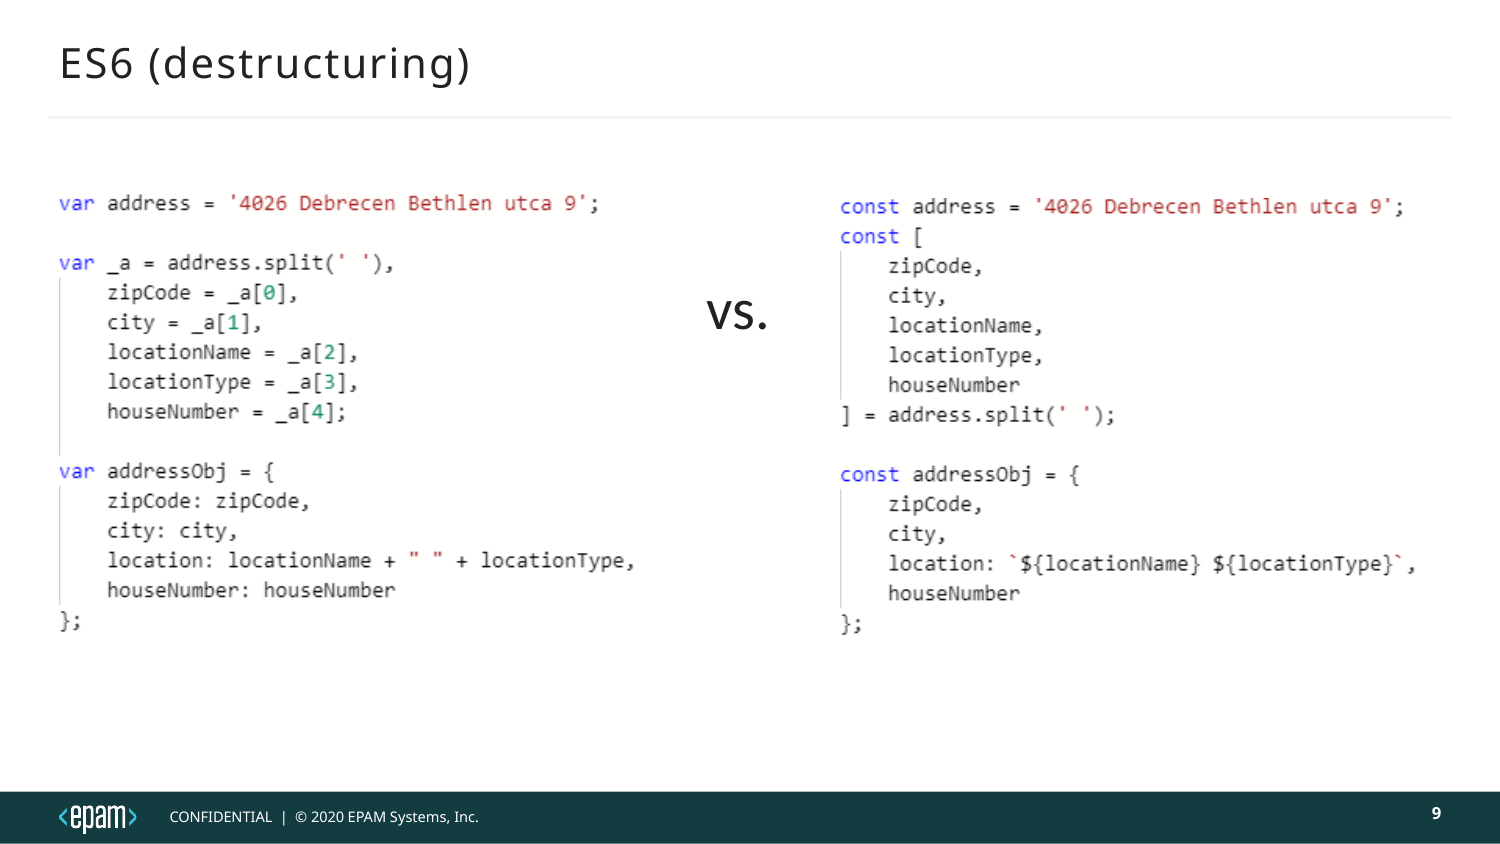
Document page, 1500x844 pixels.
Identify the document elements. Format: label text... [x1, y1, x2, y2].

picture [840, 198, 1433, 646]
slide_number 9 [1216, 791, 1442, 844]
picture [59, 190, 644, 646]
title ES6 (destructuring) [59, 37, 1442, 87]
text_box vs. [691, 263, 809, 349]
